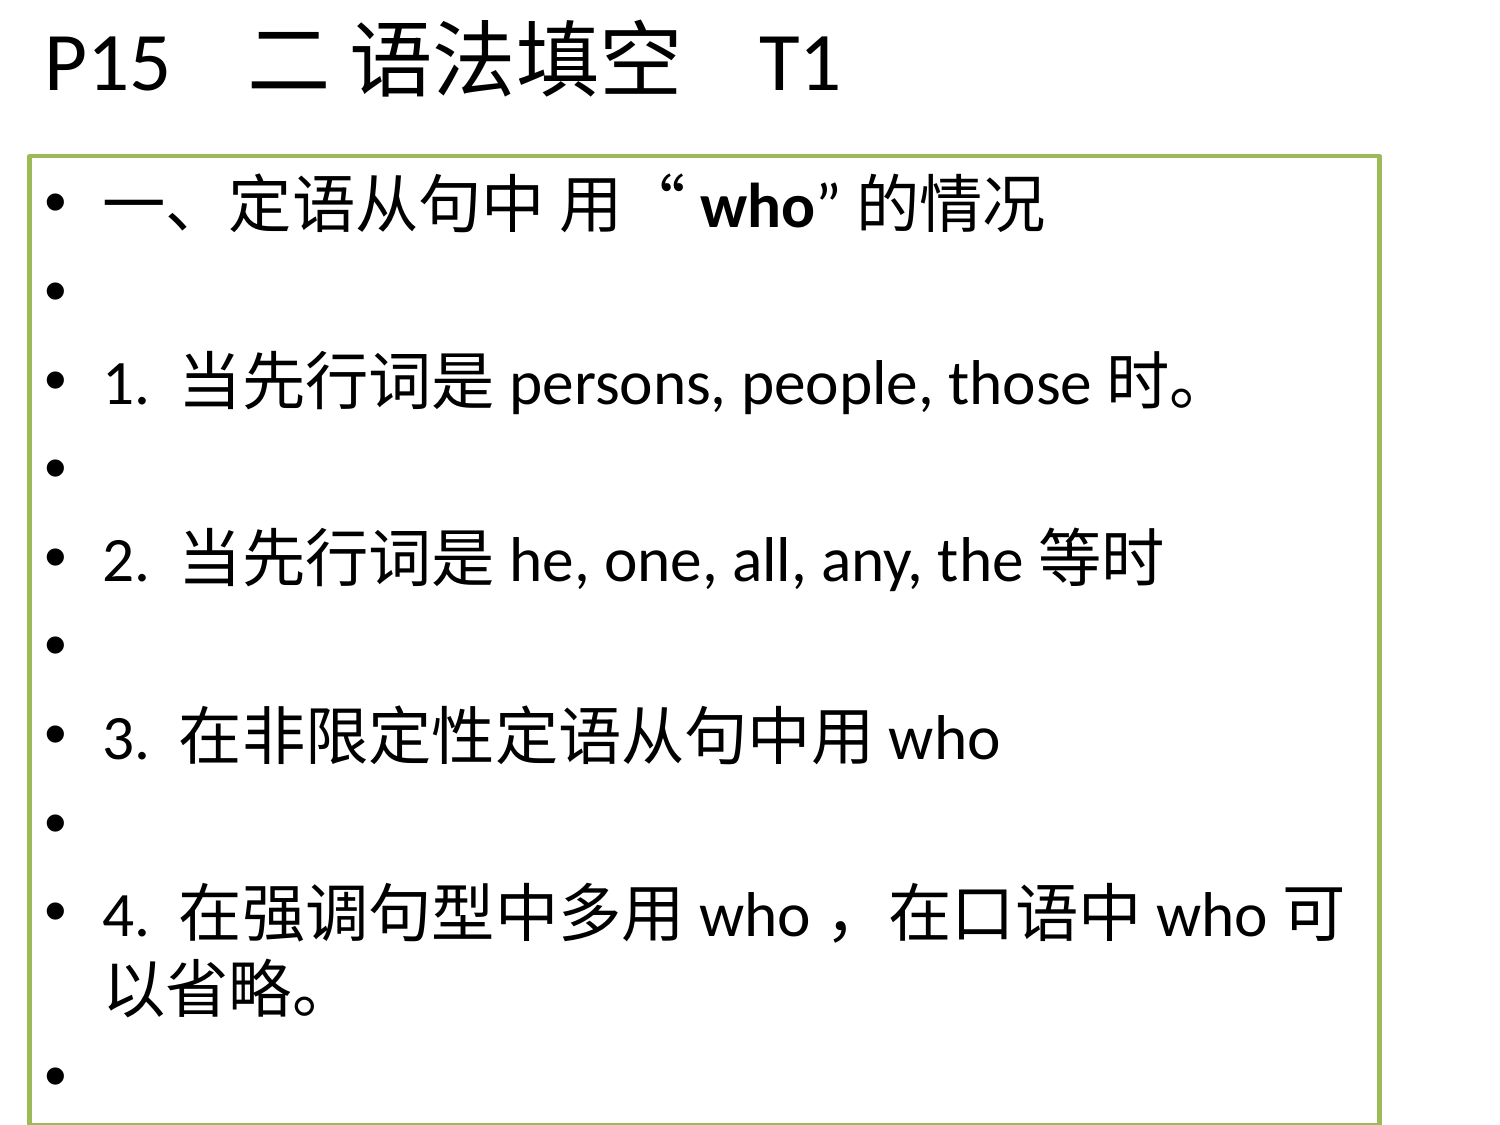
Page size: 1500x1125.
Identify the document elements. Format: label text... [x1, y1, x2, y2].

list 一、定语从句中 用“who”的情况 1. 当先行词是persons, people, those时。 2. 当先行词是he, one, all, any, the等时 3. 在非限定性定语从句中用who 4. 在强调句型中多用who，在口语中who可以省略。 [27, 154, 1382, 1125]
text_box P15 二 语法填空 T1 [29, 0, 939, 115]
